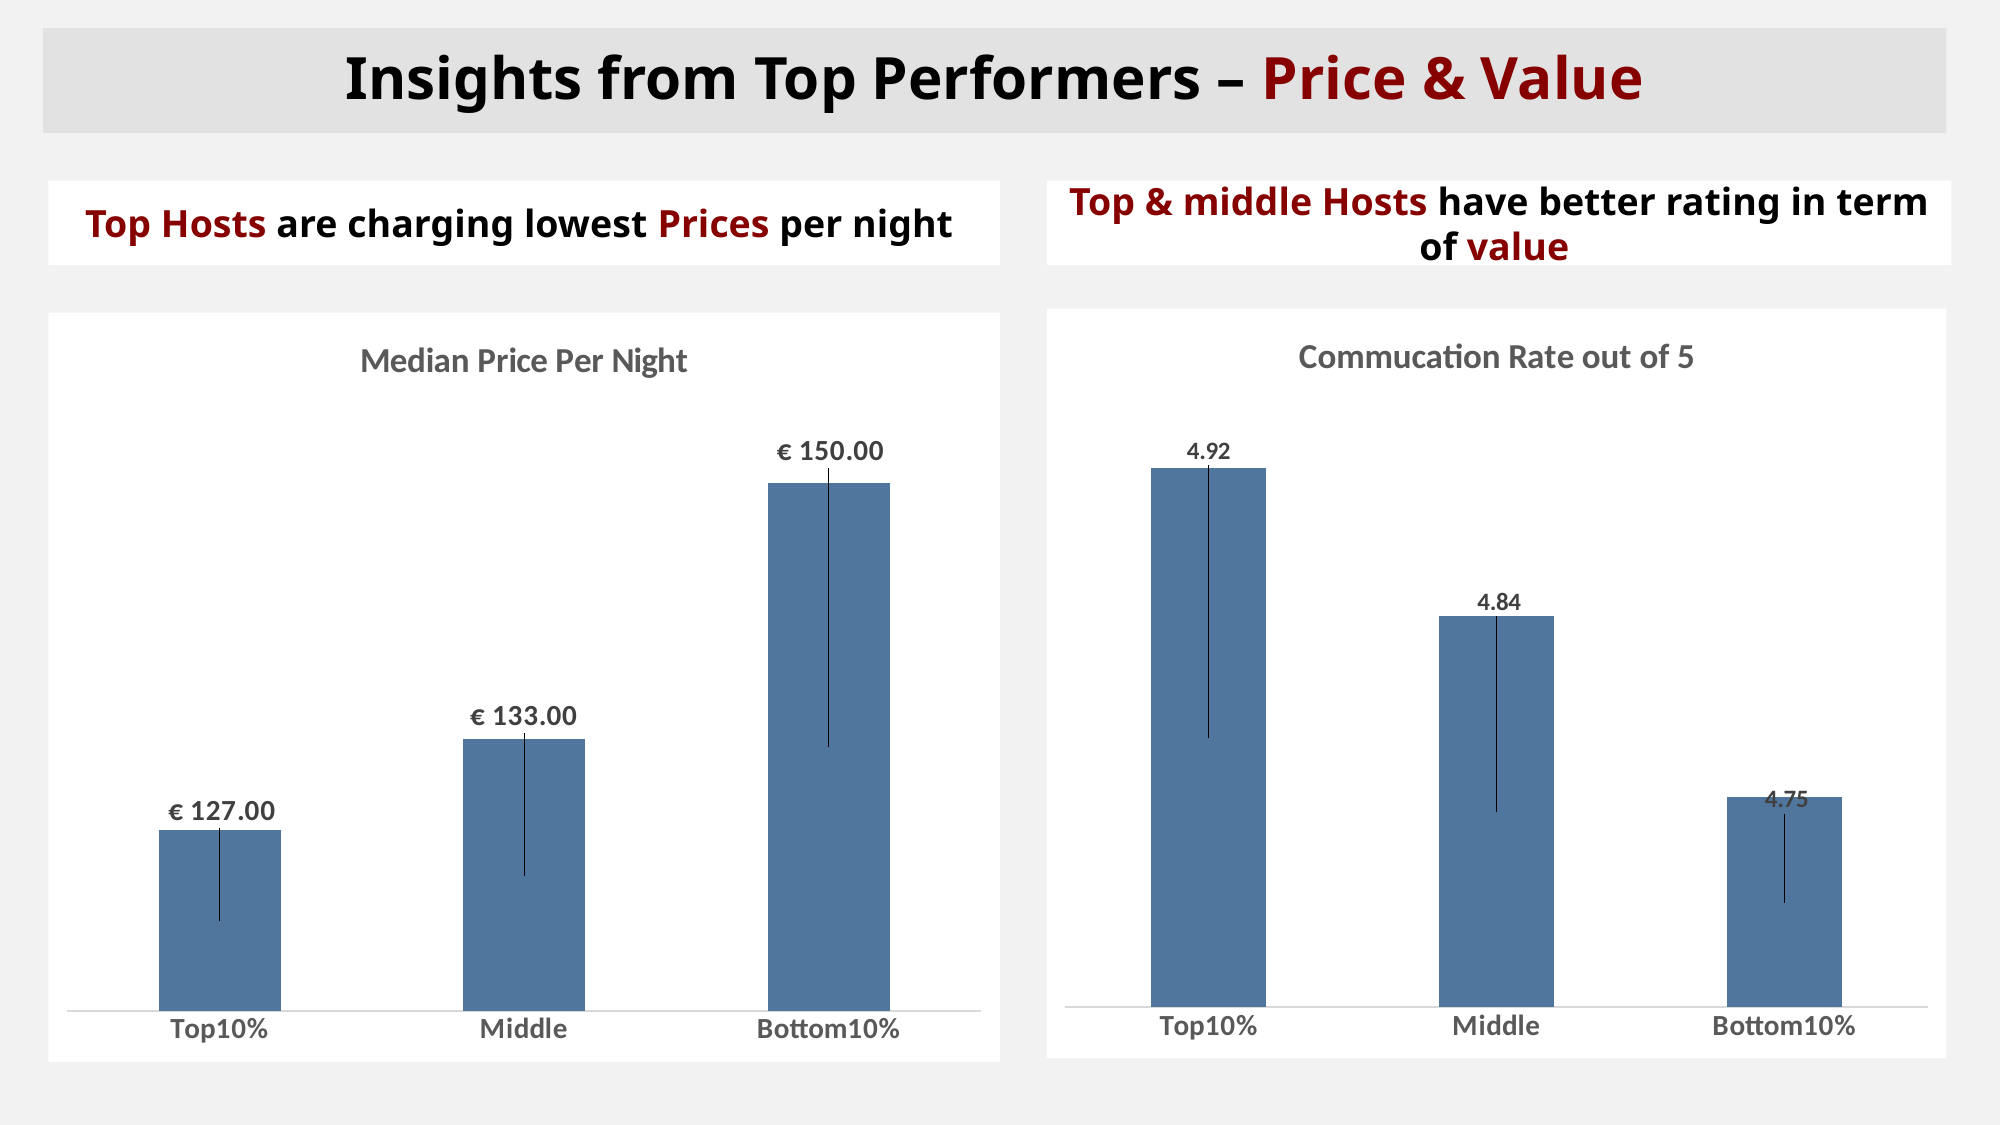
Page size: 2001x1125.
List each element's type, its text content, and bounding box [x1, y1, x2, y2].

text_box Top Hosts are charging lowest Prices per night [47, 180, 1001, 266]
title Insights from Top Performers – Price & Value [43, 28, 1947, 133]
chart [48, 312, 1000, 1062]
chart [1046, 308, 1947, 1058]
text_box Top & middle Hosts have better rating in term of value [1046, 180, 1953, 266]
